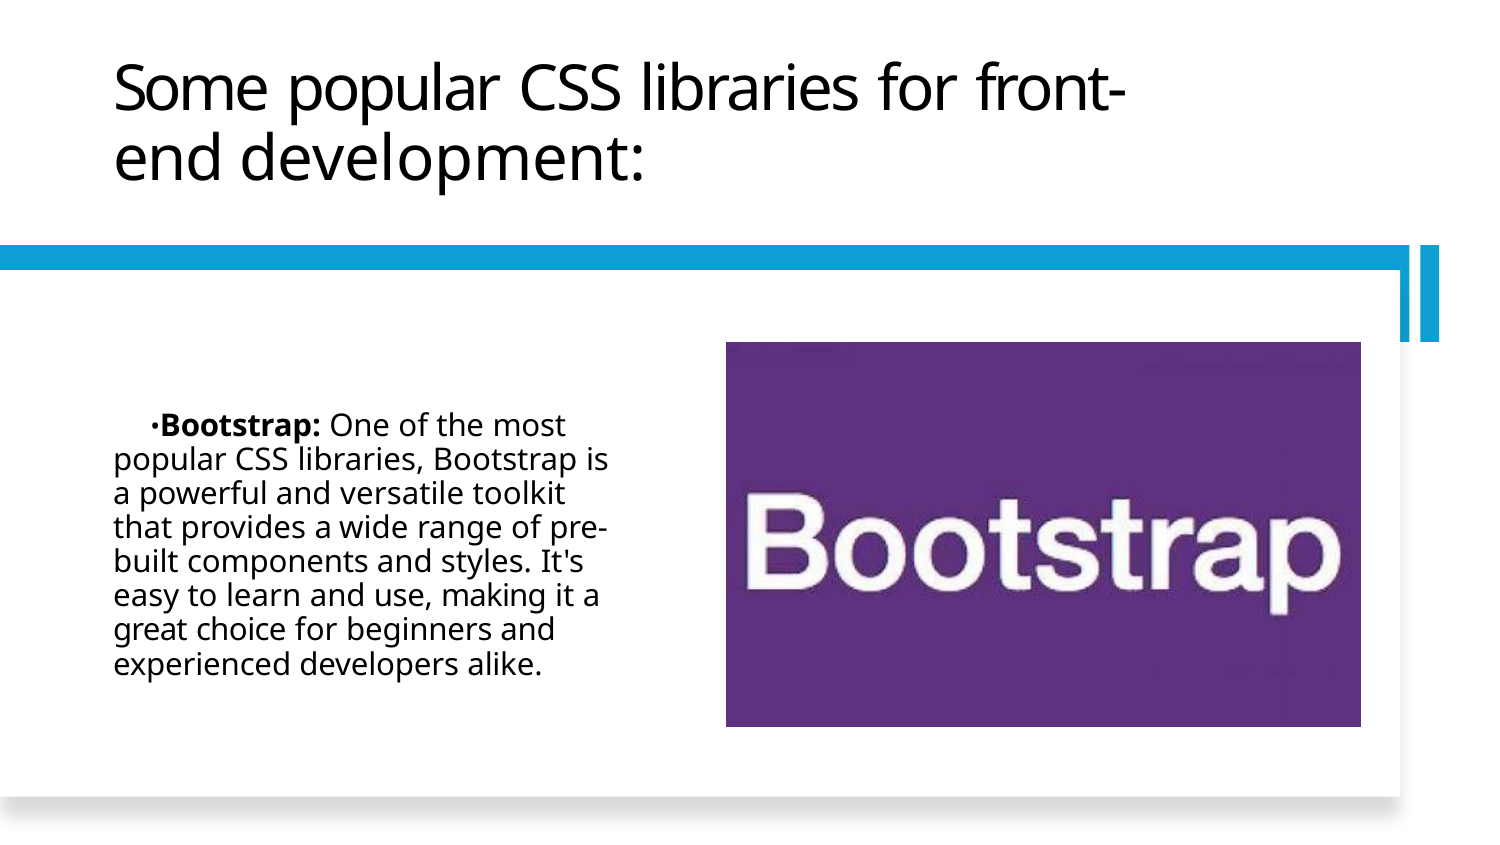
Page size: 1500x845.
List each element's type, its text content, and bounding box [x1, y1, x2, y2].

title Some popular CSS libraries for front-end development: [110, 43, 1162, 195]
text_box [0, 244, 1440, 842]
